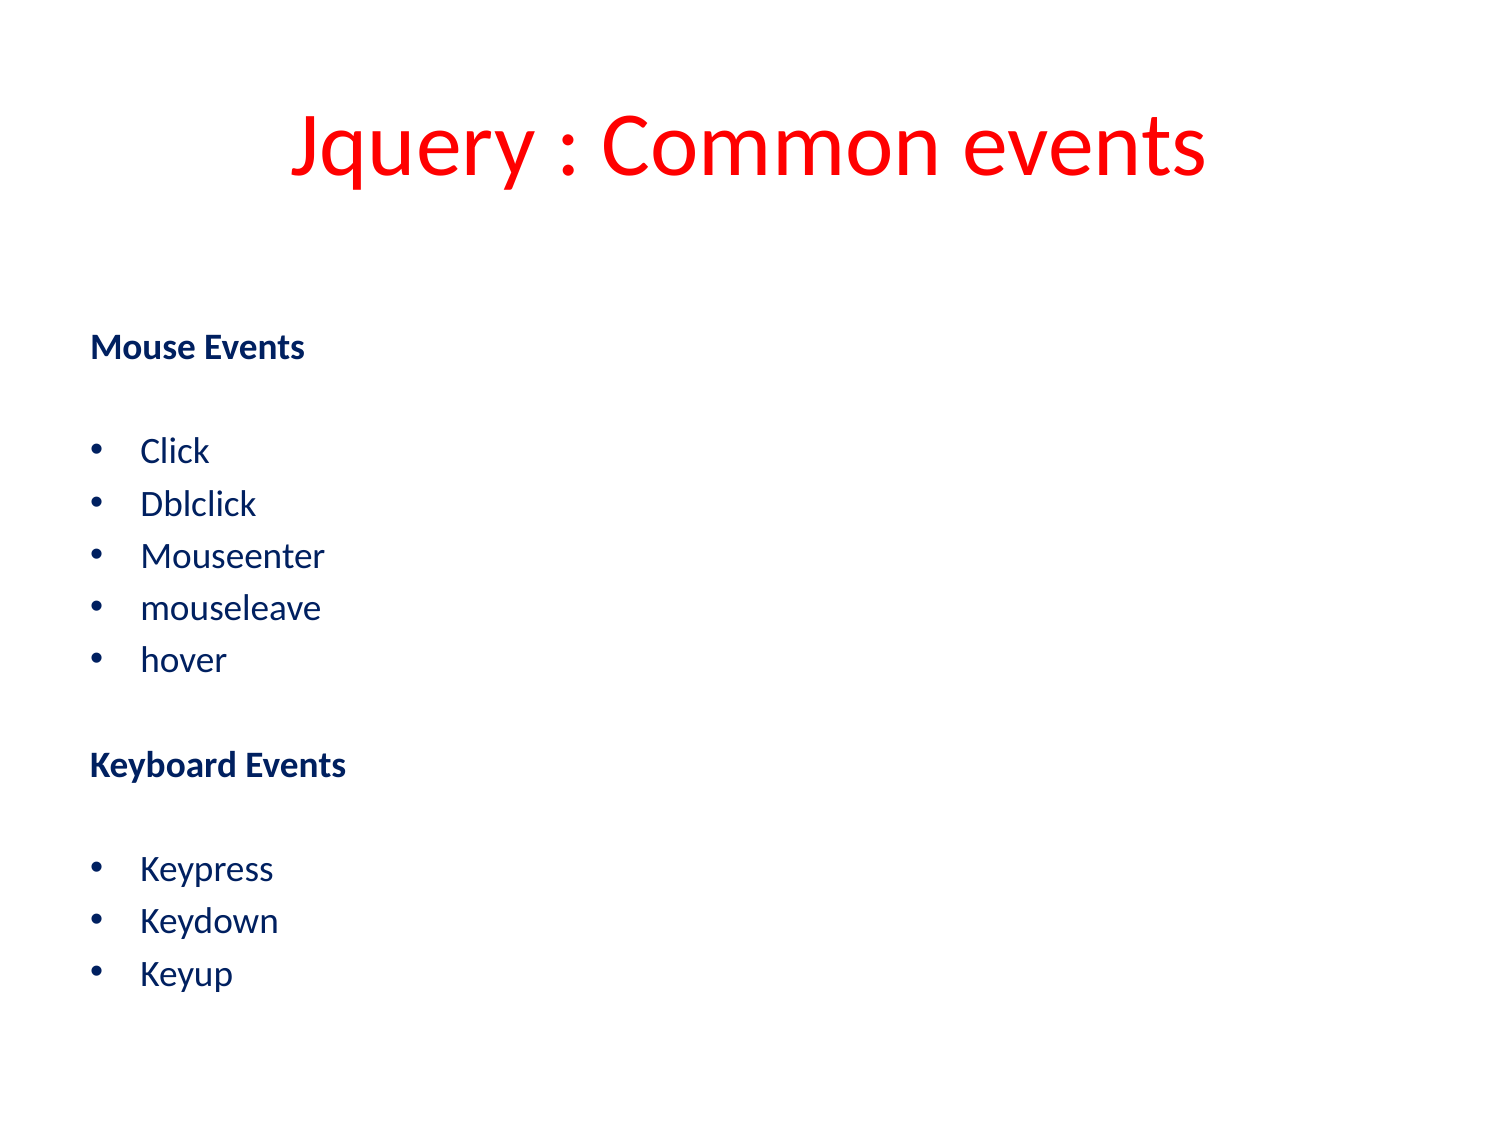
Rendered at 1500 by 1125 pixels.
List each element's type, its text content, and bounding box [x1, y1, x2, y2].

list Mouse Events Click Dblclick Mouseenter mouseleave hover Keyboard Events Keypress Keydown Keyup [75, 262, 1425, 1005]
title Jquery : Common events [75, 45, 1425, 233]
